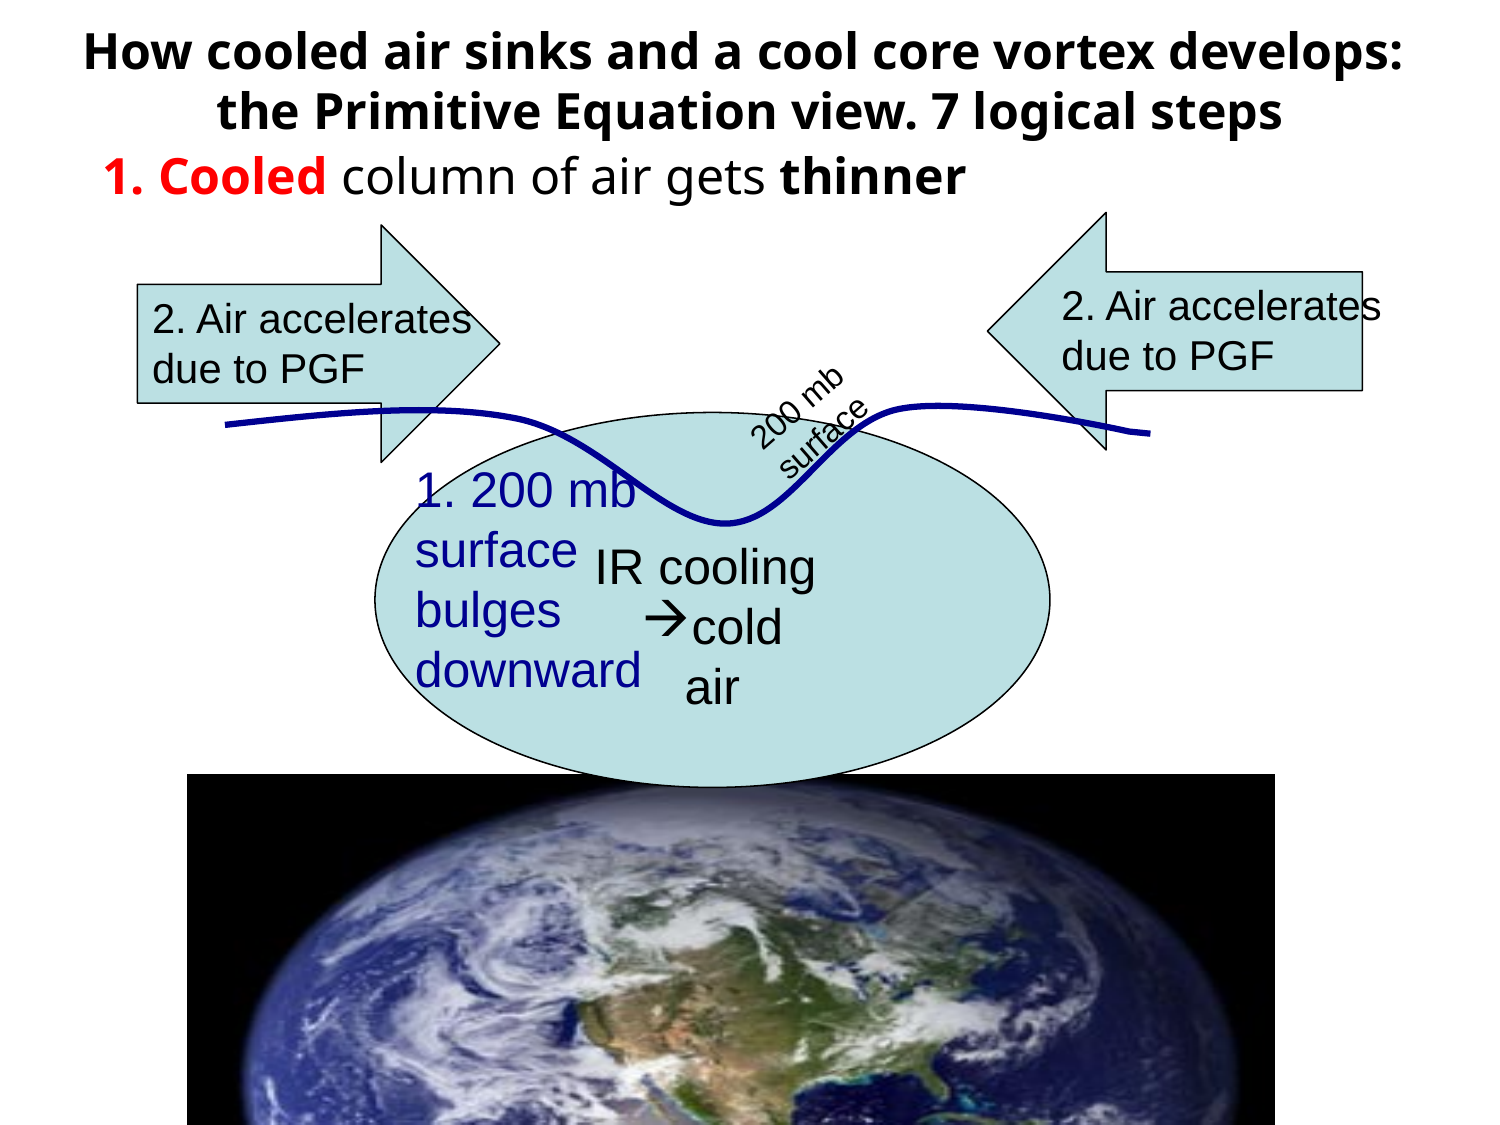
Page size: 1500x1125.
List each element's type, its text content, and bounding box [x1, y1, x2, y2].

text_box 2. Air accelerates due to PGF [987, 212, 1363, 391]
text_box 1. Cooled column of air gets thinner [87, 137, 1213, 273]
text_box How cooled air sinks and a cool core vortex develops: the Primitive Equation view. 7 logical steps [0, 12, 1500, 148]
picture [187, 774, 1276, 1125]
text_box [224, 372, 1151, 708]
text_box 2. Air accelerates due to PGF [137, 273, 500, 404]
text_box IR cooling cold air [447, 716, 978, 773]
